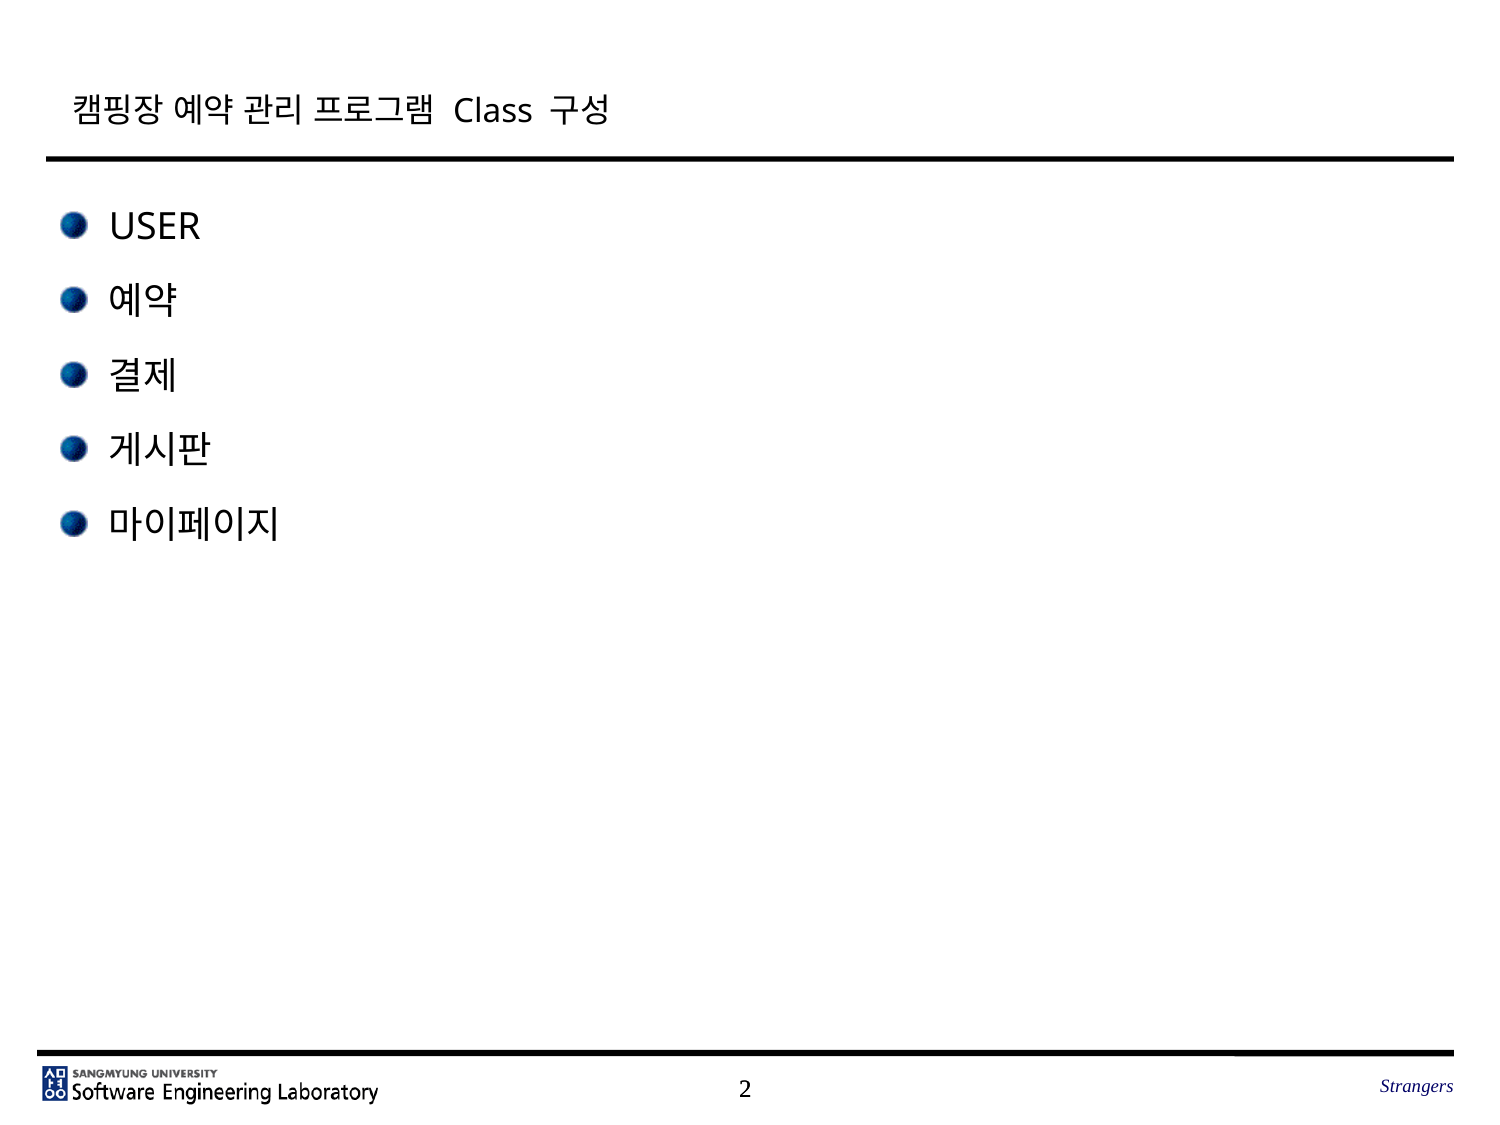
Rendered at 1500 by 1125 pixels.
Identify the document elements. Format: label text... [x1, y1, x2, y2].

title 캠핑장 예약 관리 프로그램 Class 구성 [57, 73, 1190, 149]
picture [60, 286, 88, 313]
picture [42, 1066, 382, 1106]
footer Strangers [994, 1060, 1454, 1110]
list USER 예약 결제 게시판 마이페이지 [46, 186, 1454, 732]
picture [60, 510, 88, 537]
picture [60, 435, 88, 462]
picture [60, 361, 88, 388]
picture [60, 211, 88, 239]
